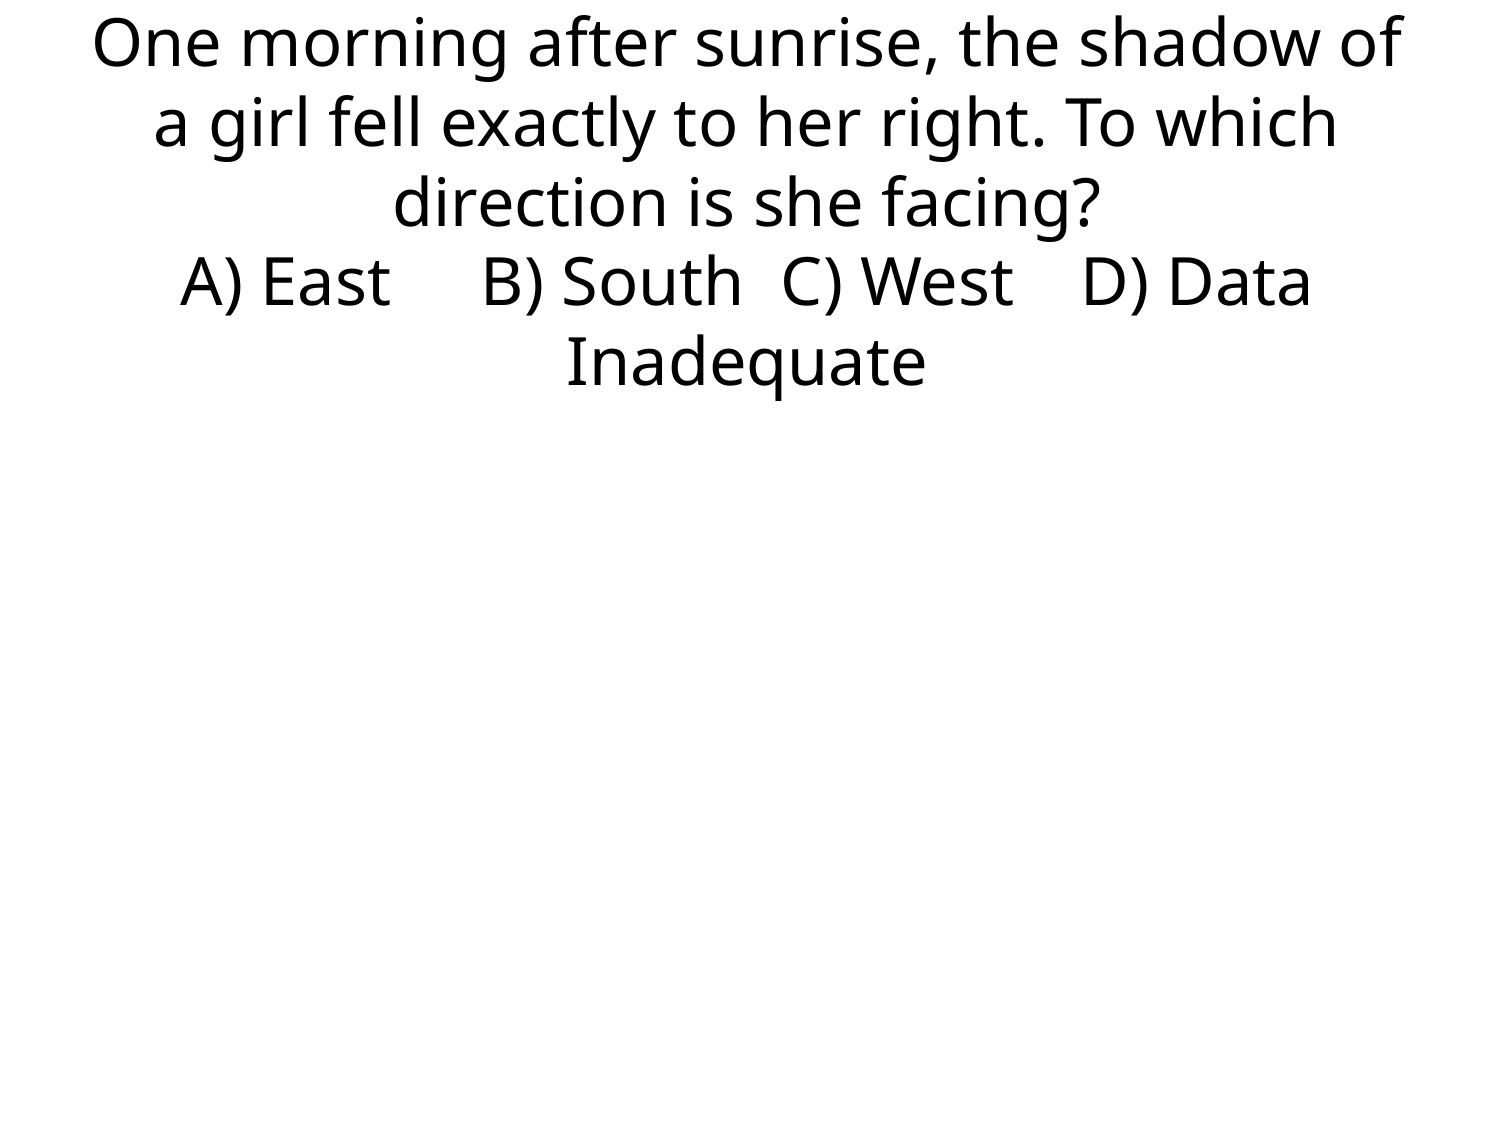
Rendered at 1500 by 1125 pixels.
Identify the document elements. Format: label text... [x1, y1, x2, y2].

title One morning after sunrise, the shadow of a girl fell exactly to her right. To which direction is she facing? A) East B) South C) West D) Data Inadequate [70, 70, 1425, 329]
